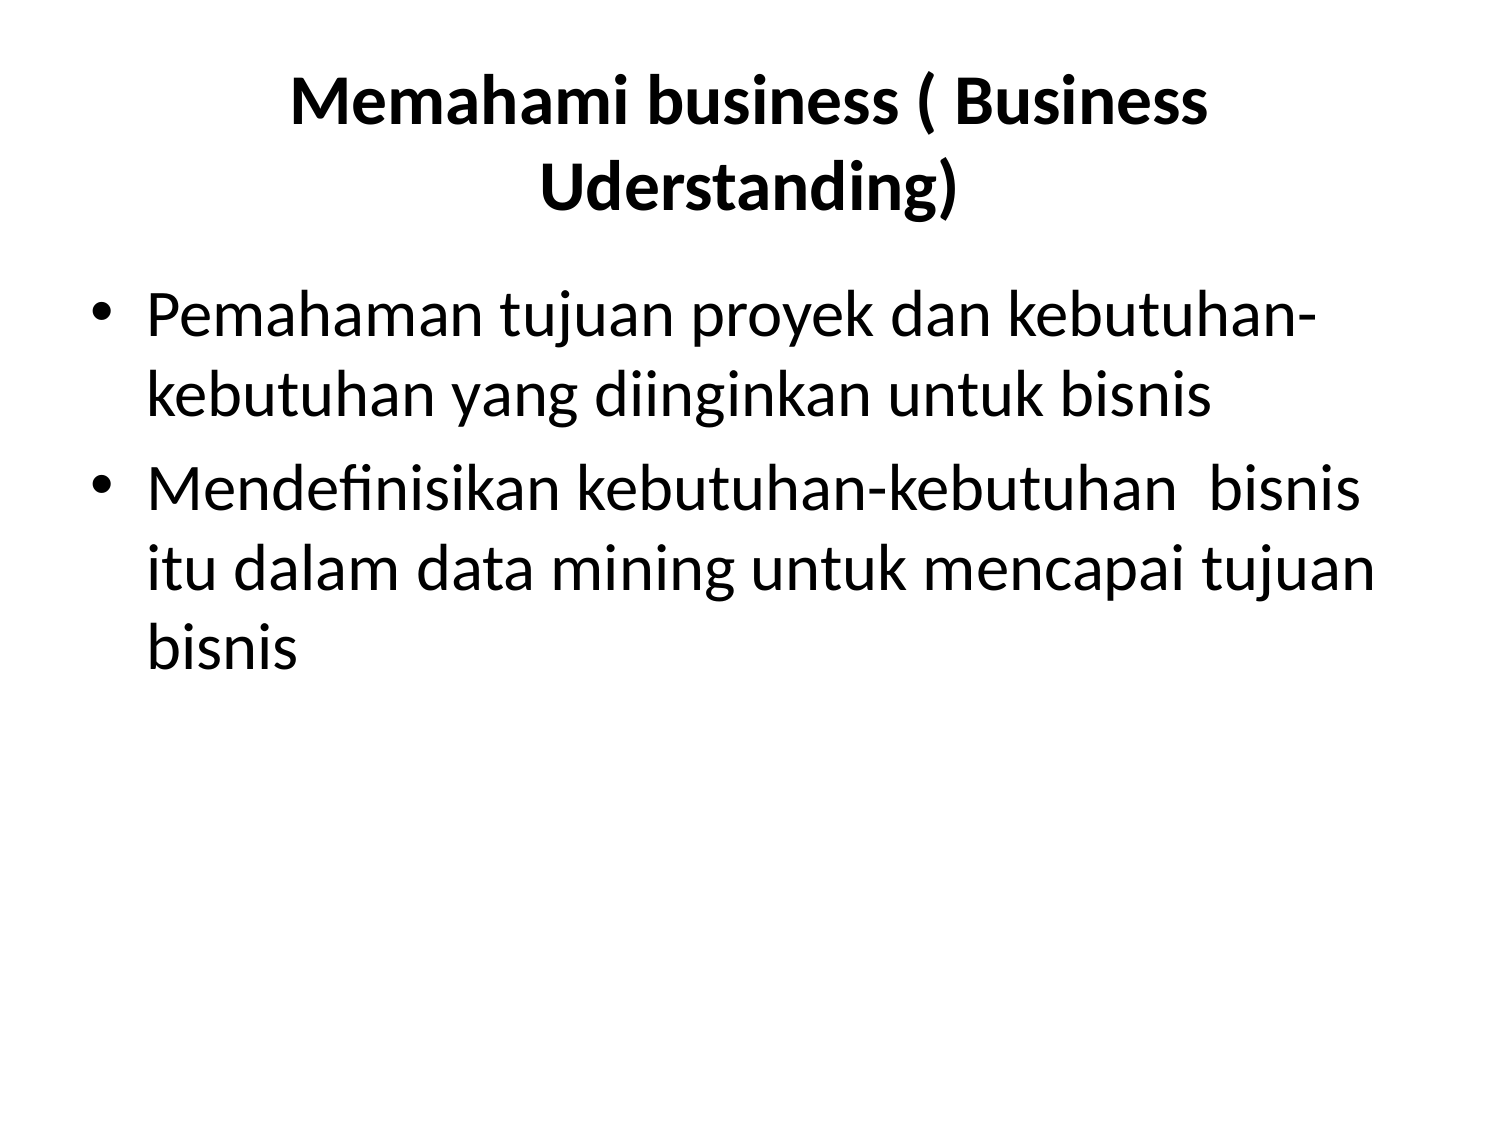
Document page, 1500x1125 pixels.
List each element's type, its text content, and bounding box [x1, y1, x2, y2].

list Pemahaman tujuan proyek dan kebutuhan-kebutuhan yang diinginkan untuk bisnis Mendefinisikan kebutuhan-kebutuhan bisnis itu dalam data mining untuk mencapai tujuan bisnis [75, 262, 1425, 1005]
title Memahami business ( Business Uderstanding) [75, 45, 1425, 233]
